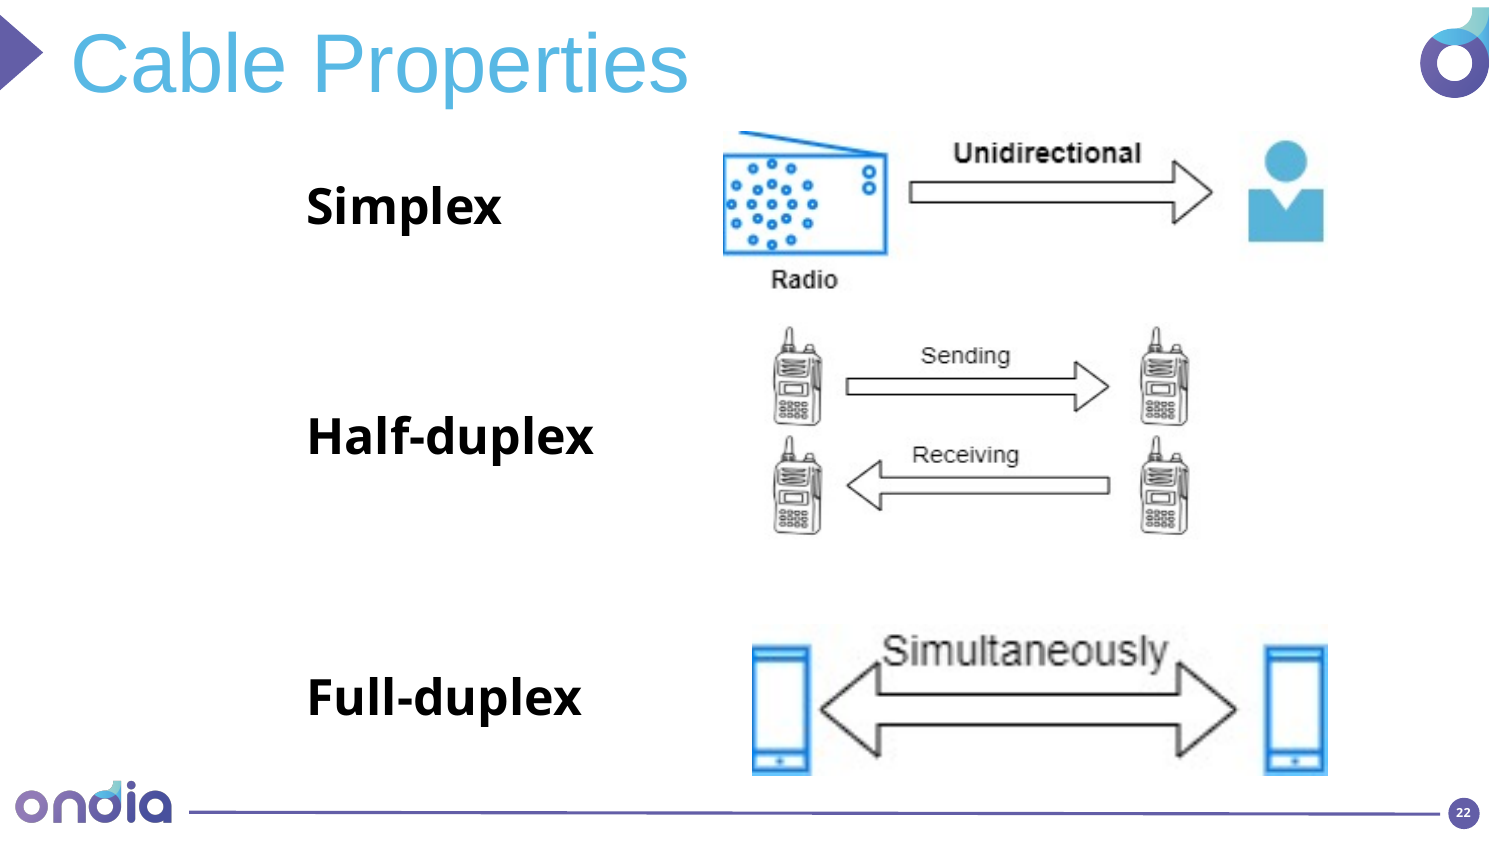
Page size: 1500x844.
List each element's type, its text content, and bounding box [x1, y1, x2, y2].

picture [722, 131, 1328, 300]
picture [1410, 0, 1499, 106]
picture [6, 775, 181, 833]
text_box Cable Properties [70, 28, 1269, 132]
picture [752, 624, 1328, 777]
text_box Full-duplex [291, 650, 710, 761]
text_box Simplex [291, 159, 547, 271]
picture [736, 322, 1225, 544]
text_box Half-duplex [291, 389, 710, 500]
